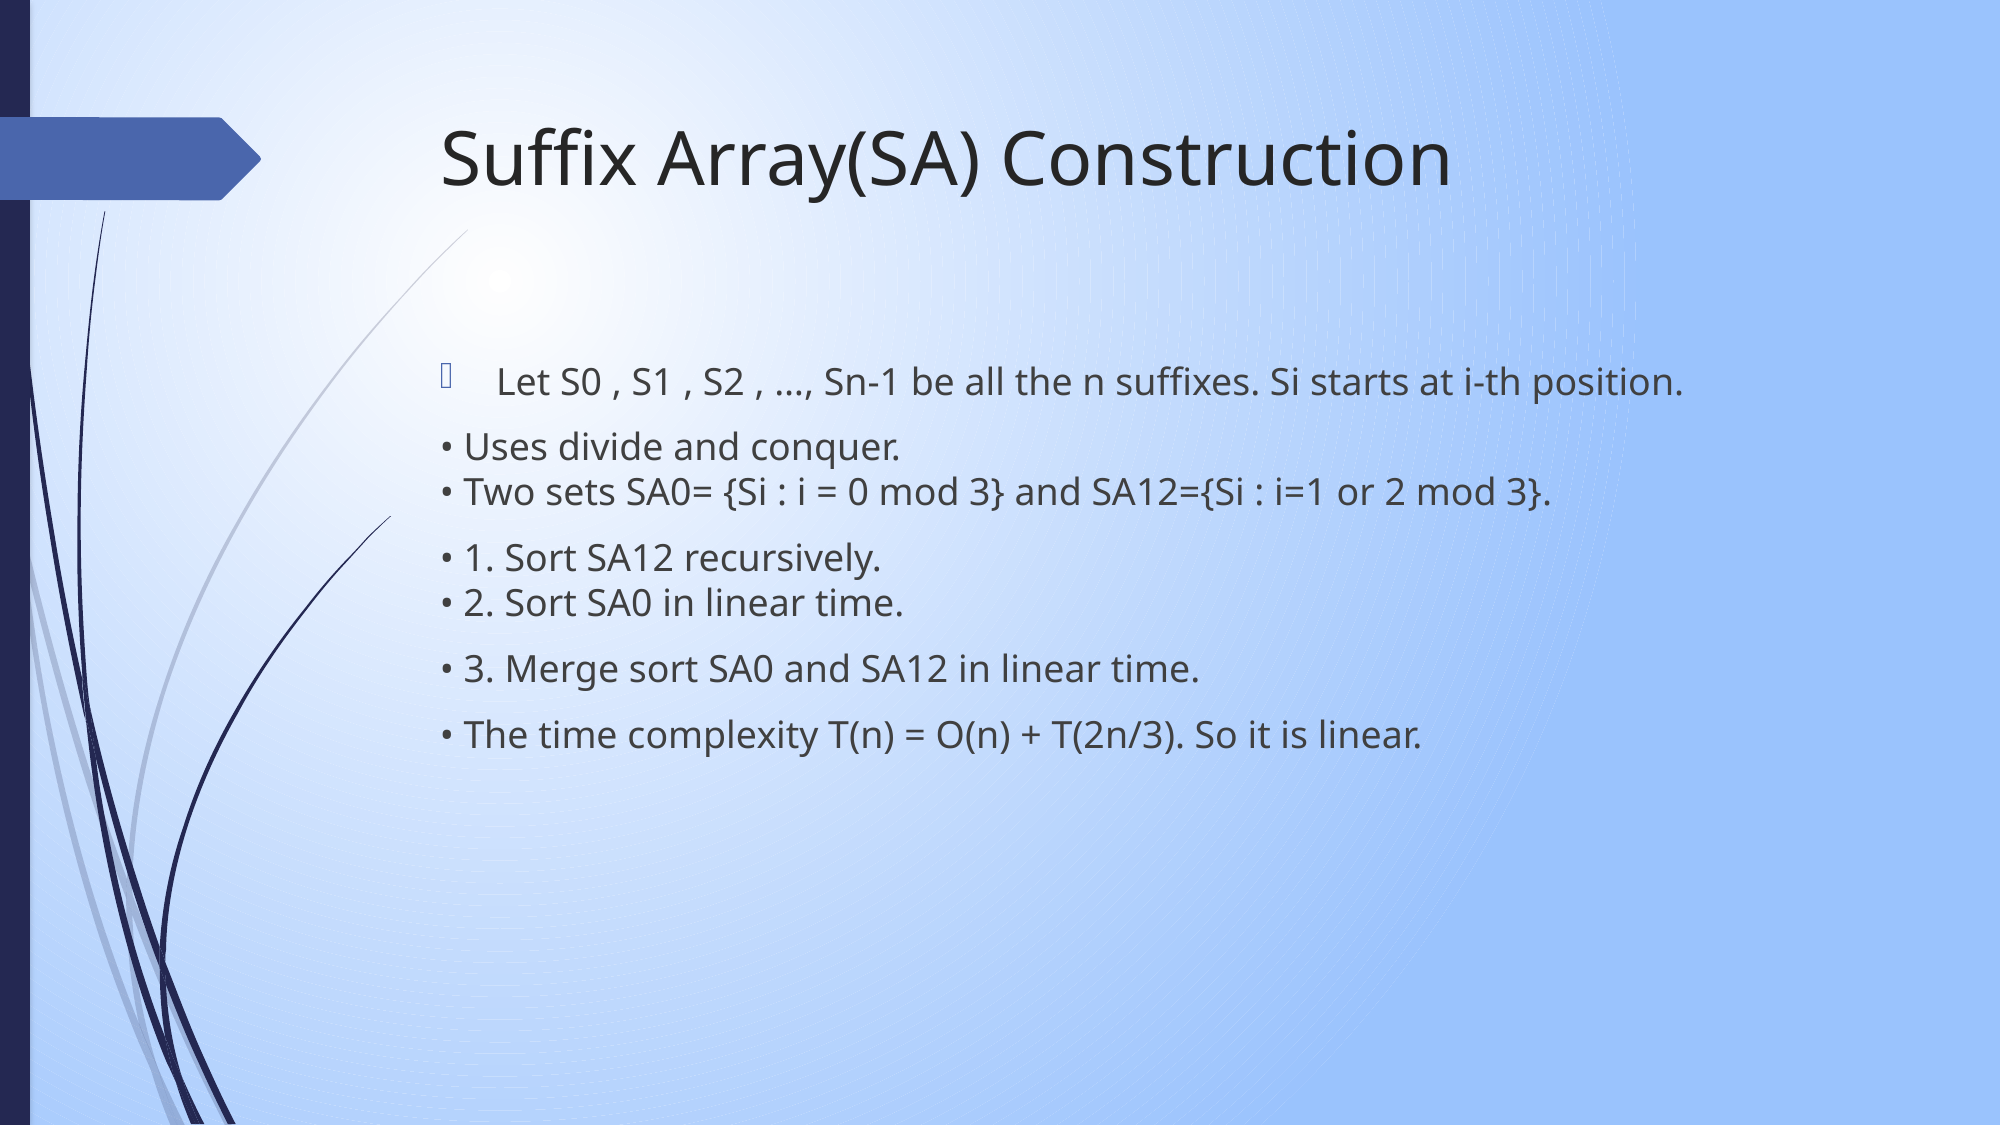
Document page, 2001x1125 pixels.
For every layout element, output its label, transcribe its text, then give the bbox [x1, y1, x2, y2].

title Suffix Array(SA) Construction [425, 102, 1888, 313]
list Let S0 , S1 , S2 , …, Sn-1 be all the n suffixes. Si starts at i-th position. • Uses divide and conquer. • Two sets SA0= {Si : i = 0 mod 3} and SA12={Si : i=1 or 2 mod 3}. • 1. Sort SA12 recursively. • 2. Sort SA0 in linear time. • 3. Merge sort SA0 and SA12 in linear time. • The time complexity T(n) = O(n) + T(2n/3). So it is linear. [424, 350, 1888, 970]
